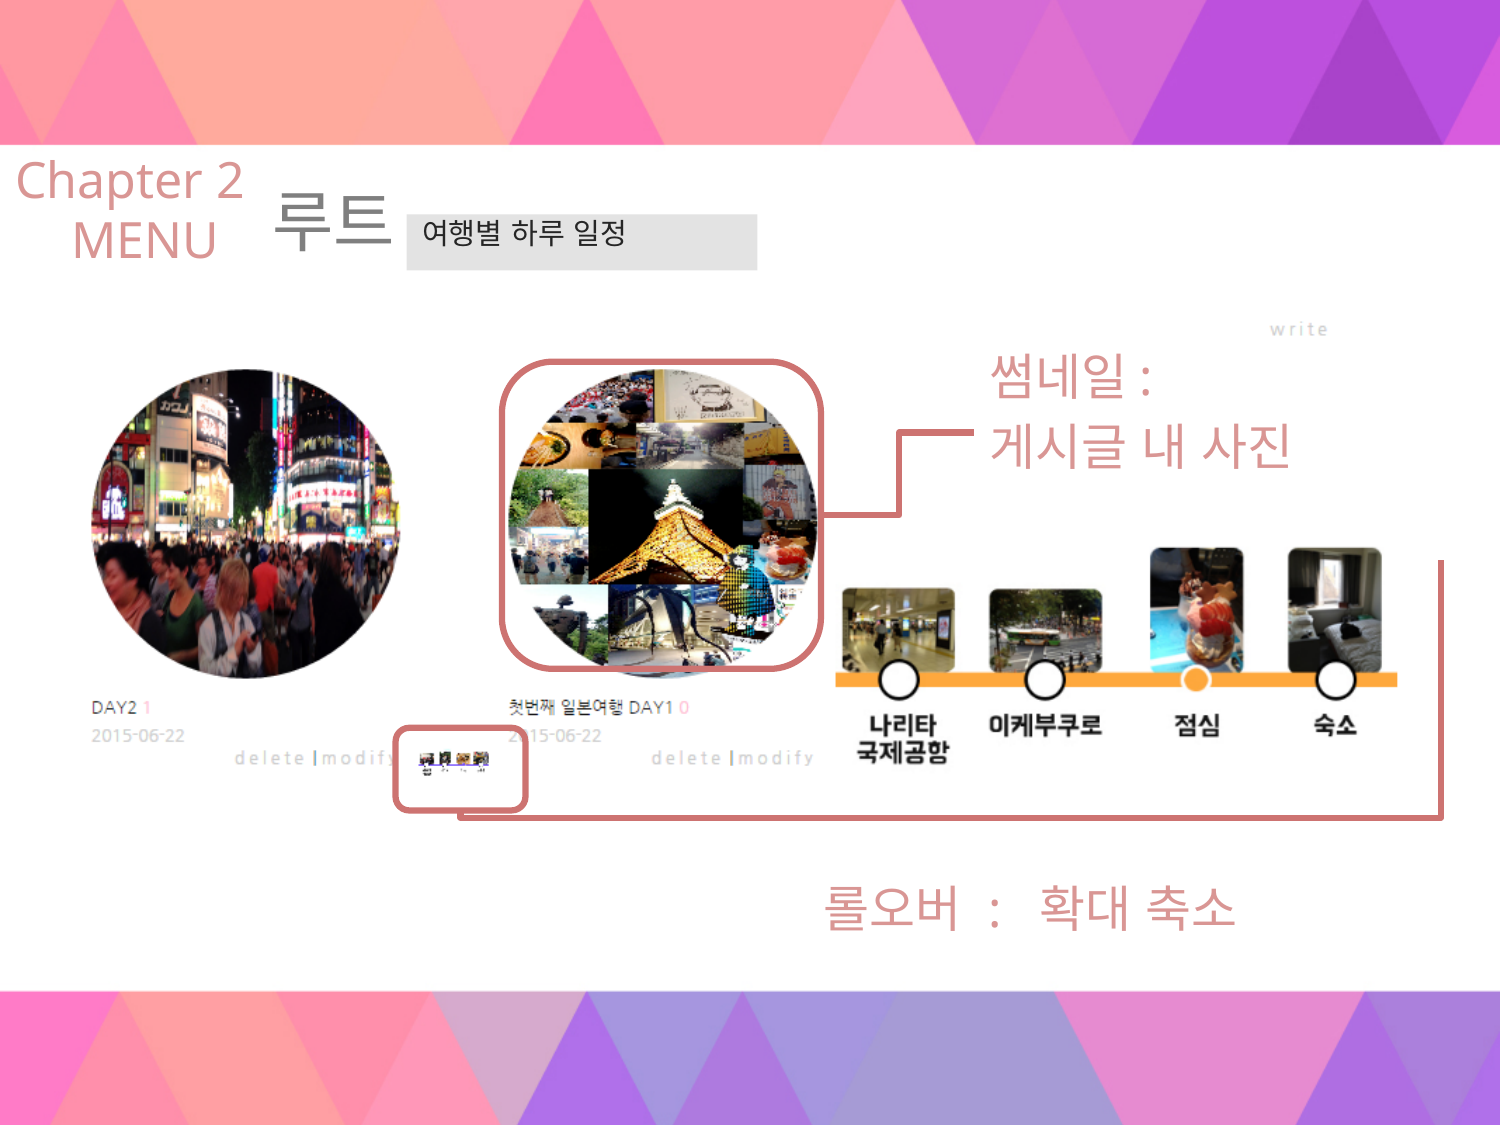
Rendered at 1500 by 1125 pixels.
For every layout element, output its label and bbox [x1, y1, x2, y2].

picture [0, 0, 1500, 1125]
text_box [820, 432, 975, 516]
text_box [825, 194, 1077, 1125]
